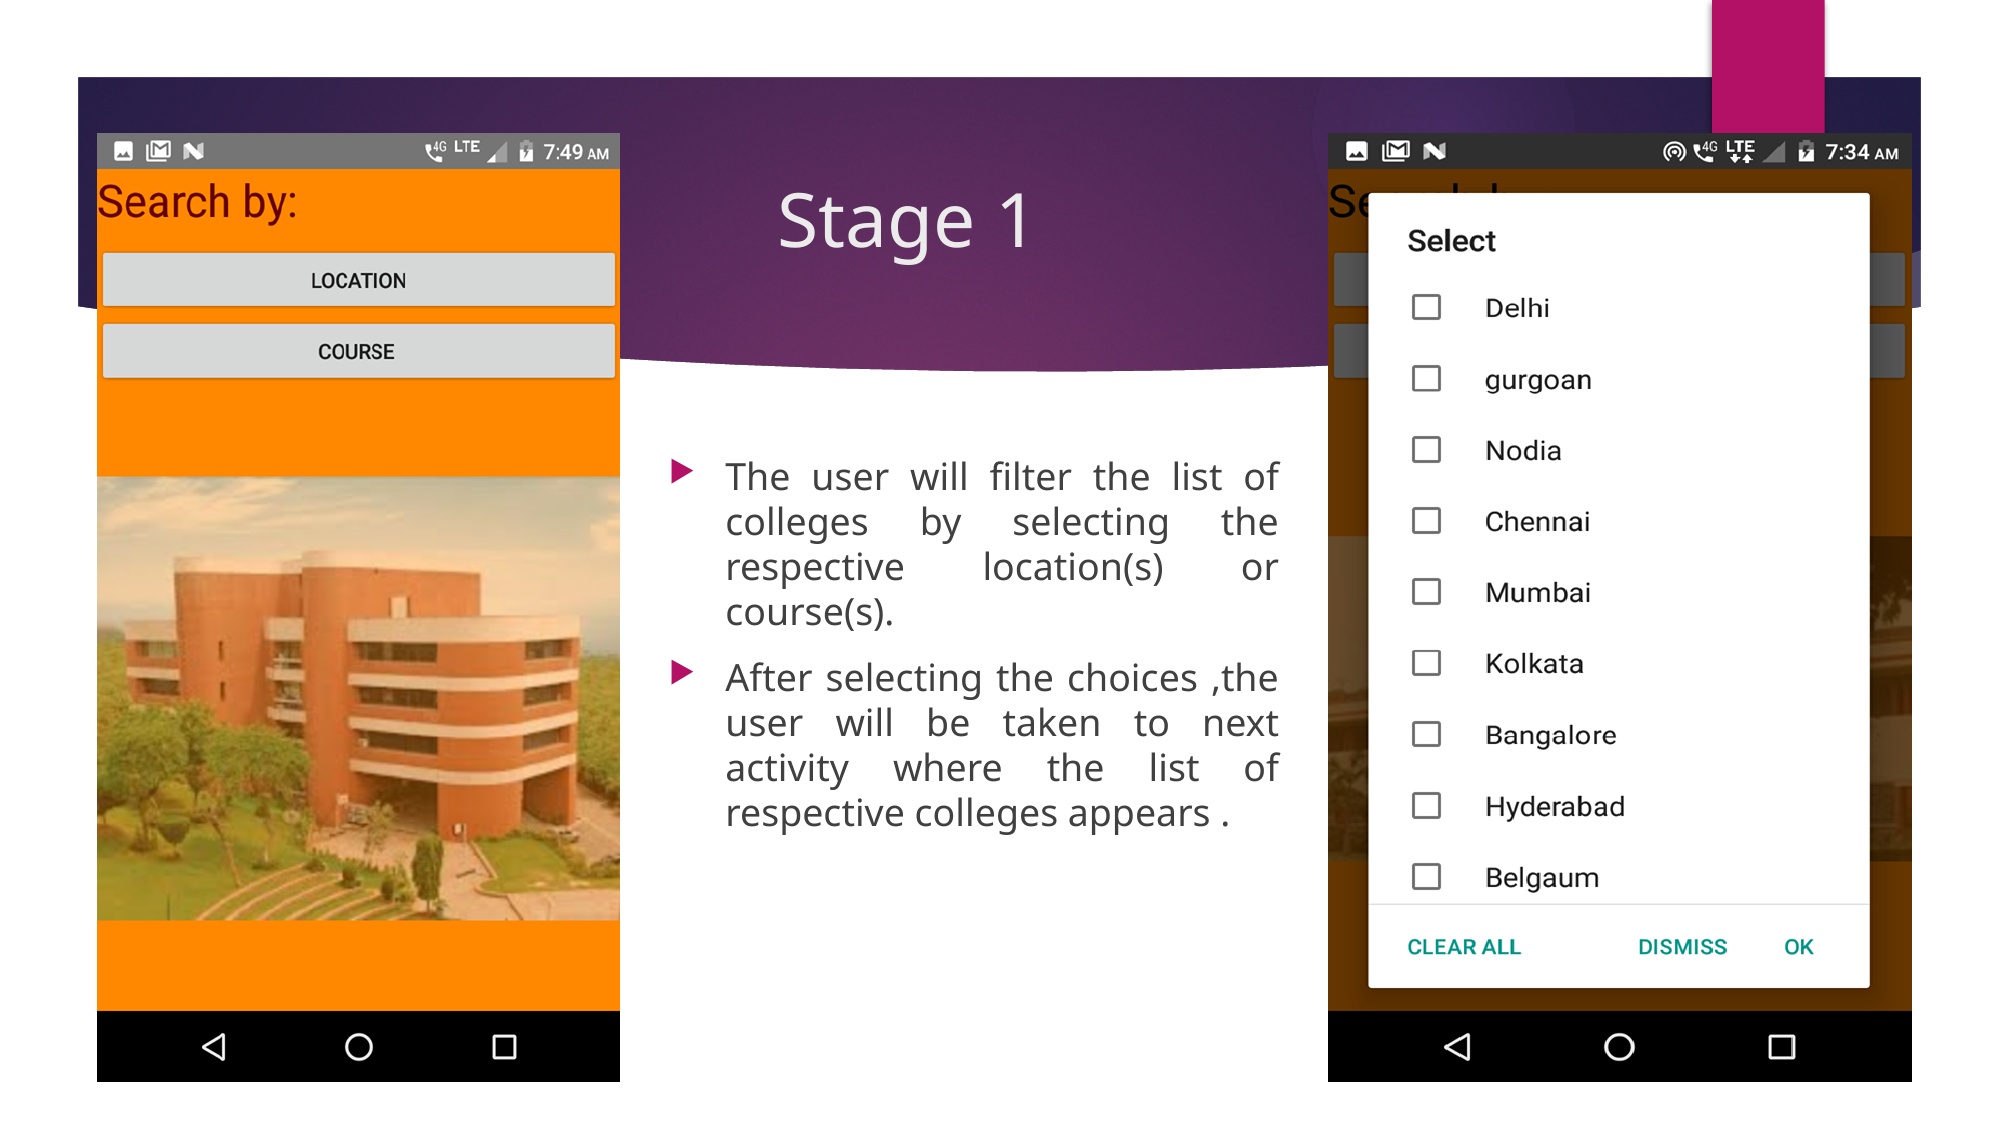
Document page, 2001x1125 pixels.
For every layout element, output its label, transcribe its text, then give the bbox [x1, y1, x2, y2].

list The user will filter the list of colleges by selecting the respective location(s) or course(s). After selecting the choices ,the user will be taken to next activity where the list of respective colleges appears . [654, 445, 1295, 858]
title Stage 1 [625, 159, 1322, 276]
picture [97, 133, 621, 1082]
picture [1328, 133, 1912, 1082]
